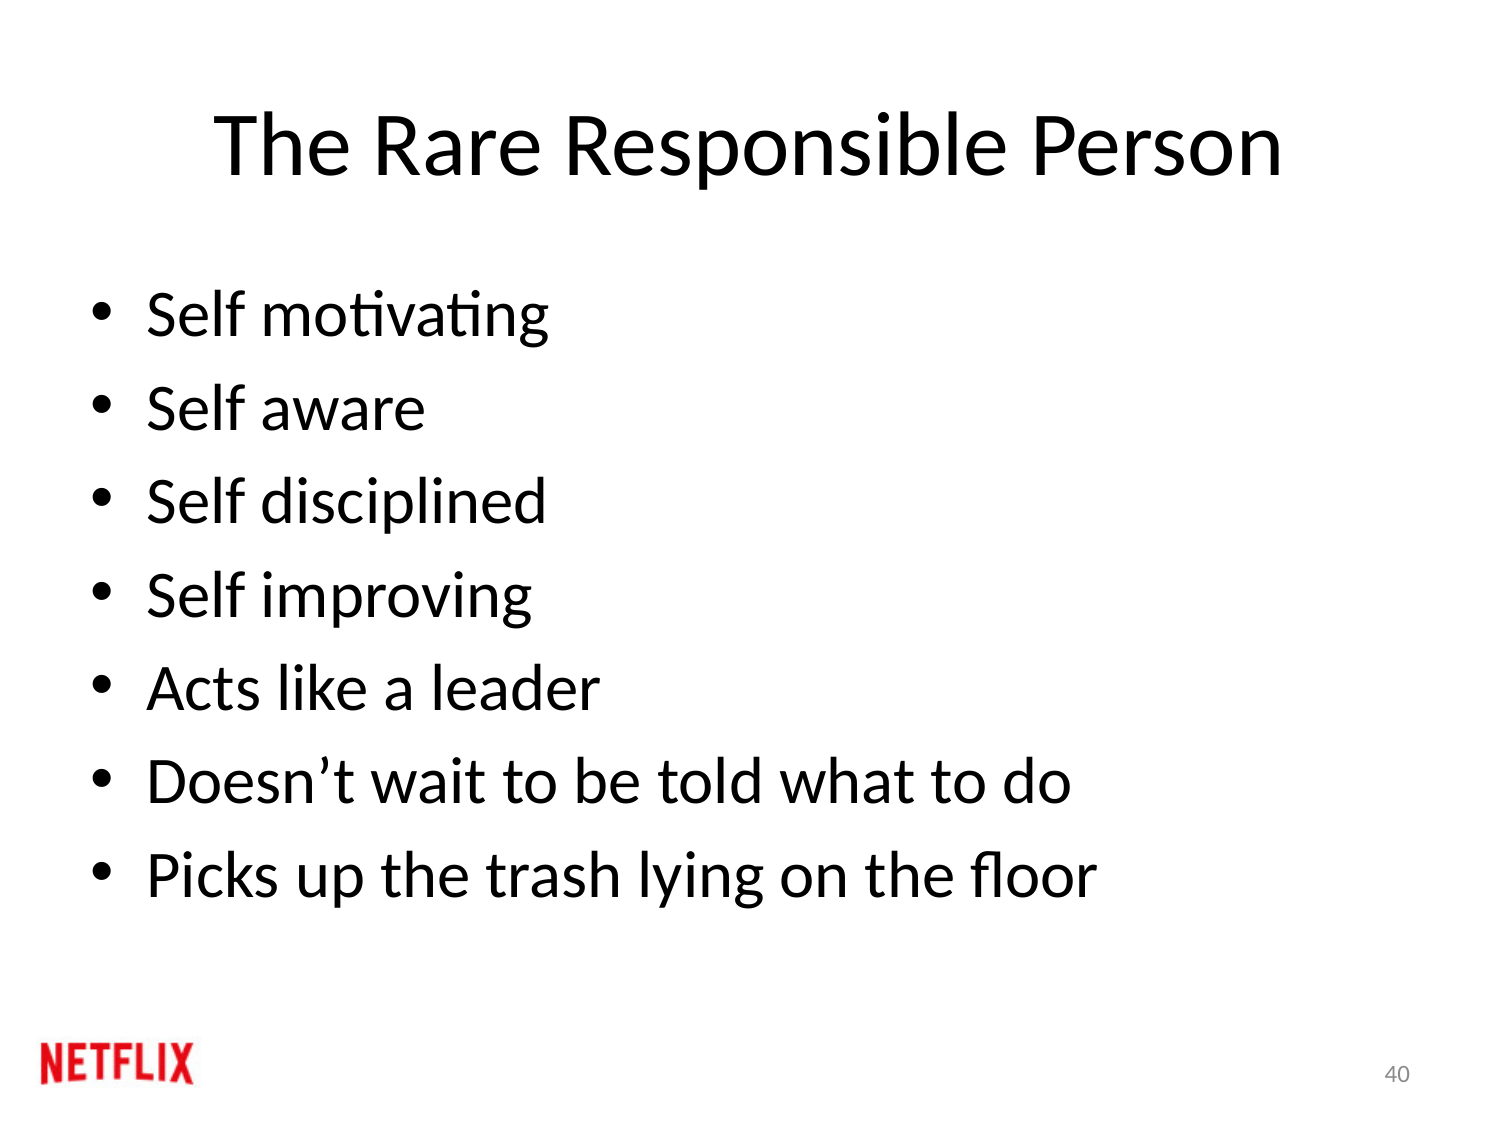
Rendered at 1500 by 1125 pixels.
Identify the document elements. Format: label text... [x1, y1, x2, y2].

list Self motivating Self aware Self disciplined Self improving Acts like a leader Doesn’t wait to be told what to do Picks up the trash lying on the floor [75, 262, 1425, 1005]
title The Rare Responsible Person [75, 45, 1425, 233]
slide_number 40 [1074, 1042, 1425, 1103]
picture [24, 1024, 211, 1104]
